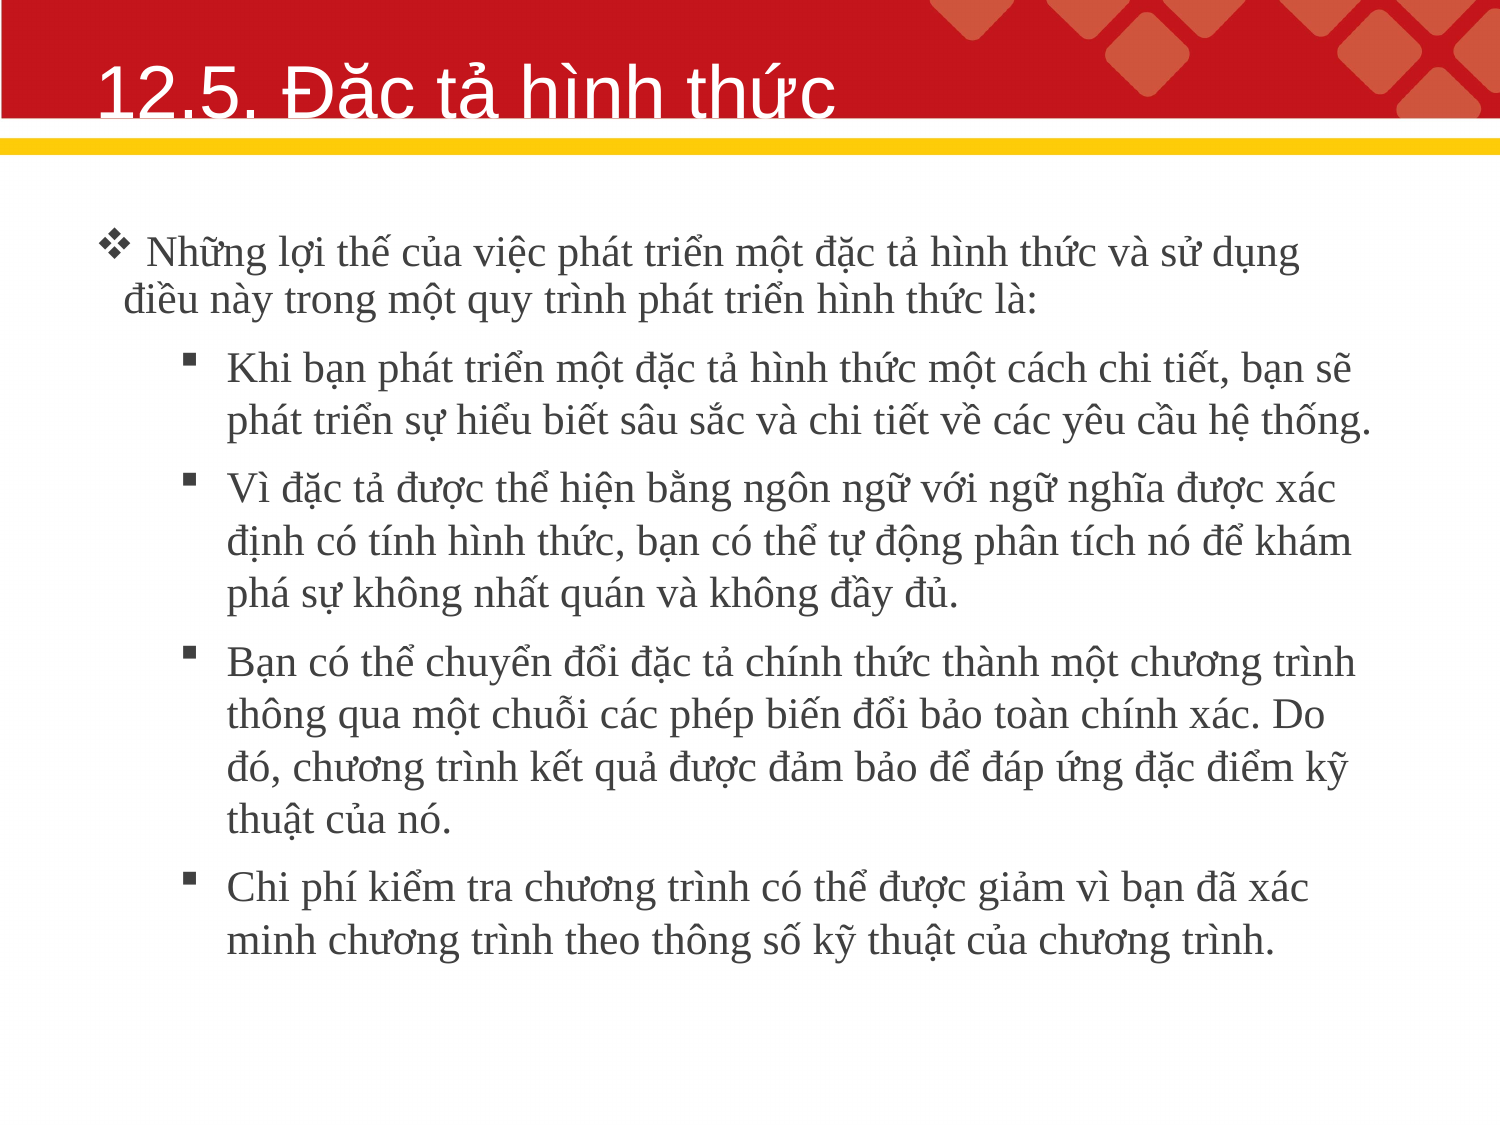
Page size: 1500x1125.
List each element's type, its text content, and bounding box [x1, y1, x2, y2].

picture [0, 0, 1500, 1125]
list Những lợi thế của việc phát triển một đặc tả hình thức và sử dụng điều này trong một quy trình phát triển hình thức là: Khi bạn phát triển một đặc tả hình thức một cách chi tiết, bạn sẽ phát triển sự hiểu biết sâu sắc và chi tiết về các yêu cầu hệ thống. Vì đặc tả được thể hiện bằng ngôn ngữ với ngữ nghĩa được xác định có tính hình thức, bạn có thể tự động phân tích nó để khám phá sự không nhất quán và không đầy đủ. Bạn có thể chuyển đổi đặc tả chính thức thành một chương trình thông qua một chuỗi các phép biến đổi bảo toàn chính xác. Do đó, chương trình kết quả được đảm bảo để đáp ứng đặc điểm kỹ thuật của nó. Chi phí kiểm tra chương trình có thể được giảm vì bạn đã xác minh chương trình theo thông số kỹ thuật của chương trình. [80, 220, 1397, 1025]
title 12.5. Đặc tả hình thức [80, 0, 1397, 204]
